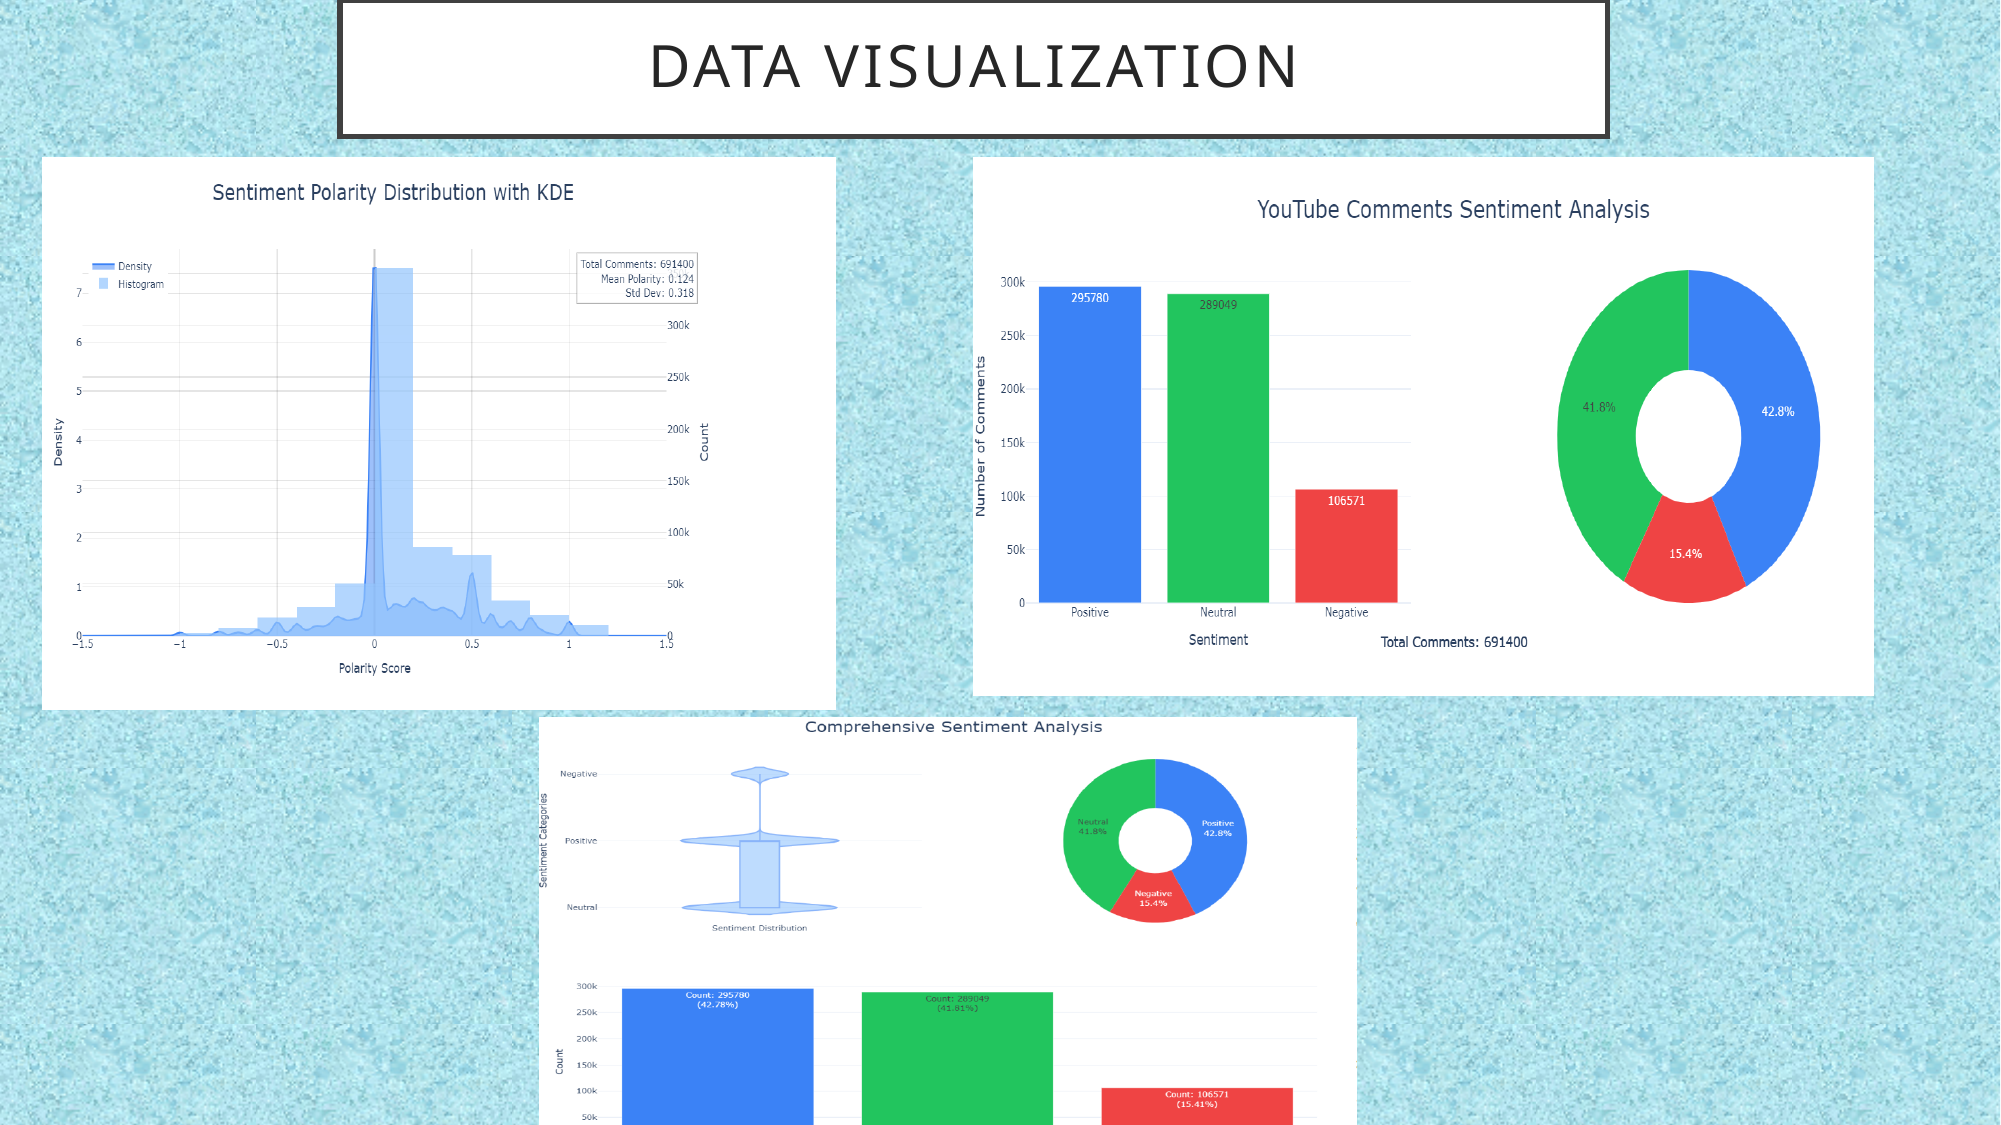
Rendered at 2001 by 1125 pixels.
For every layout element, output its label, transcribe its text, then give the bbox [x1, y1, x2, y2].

picture [0, 0, 2001, 1125]
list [42, 157, 836, 710]
title Data visualization [337, 0, 1610, 139]
